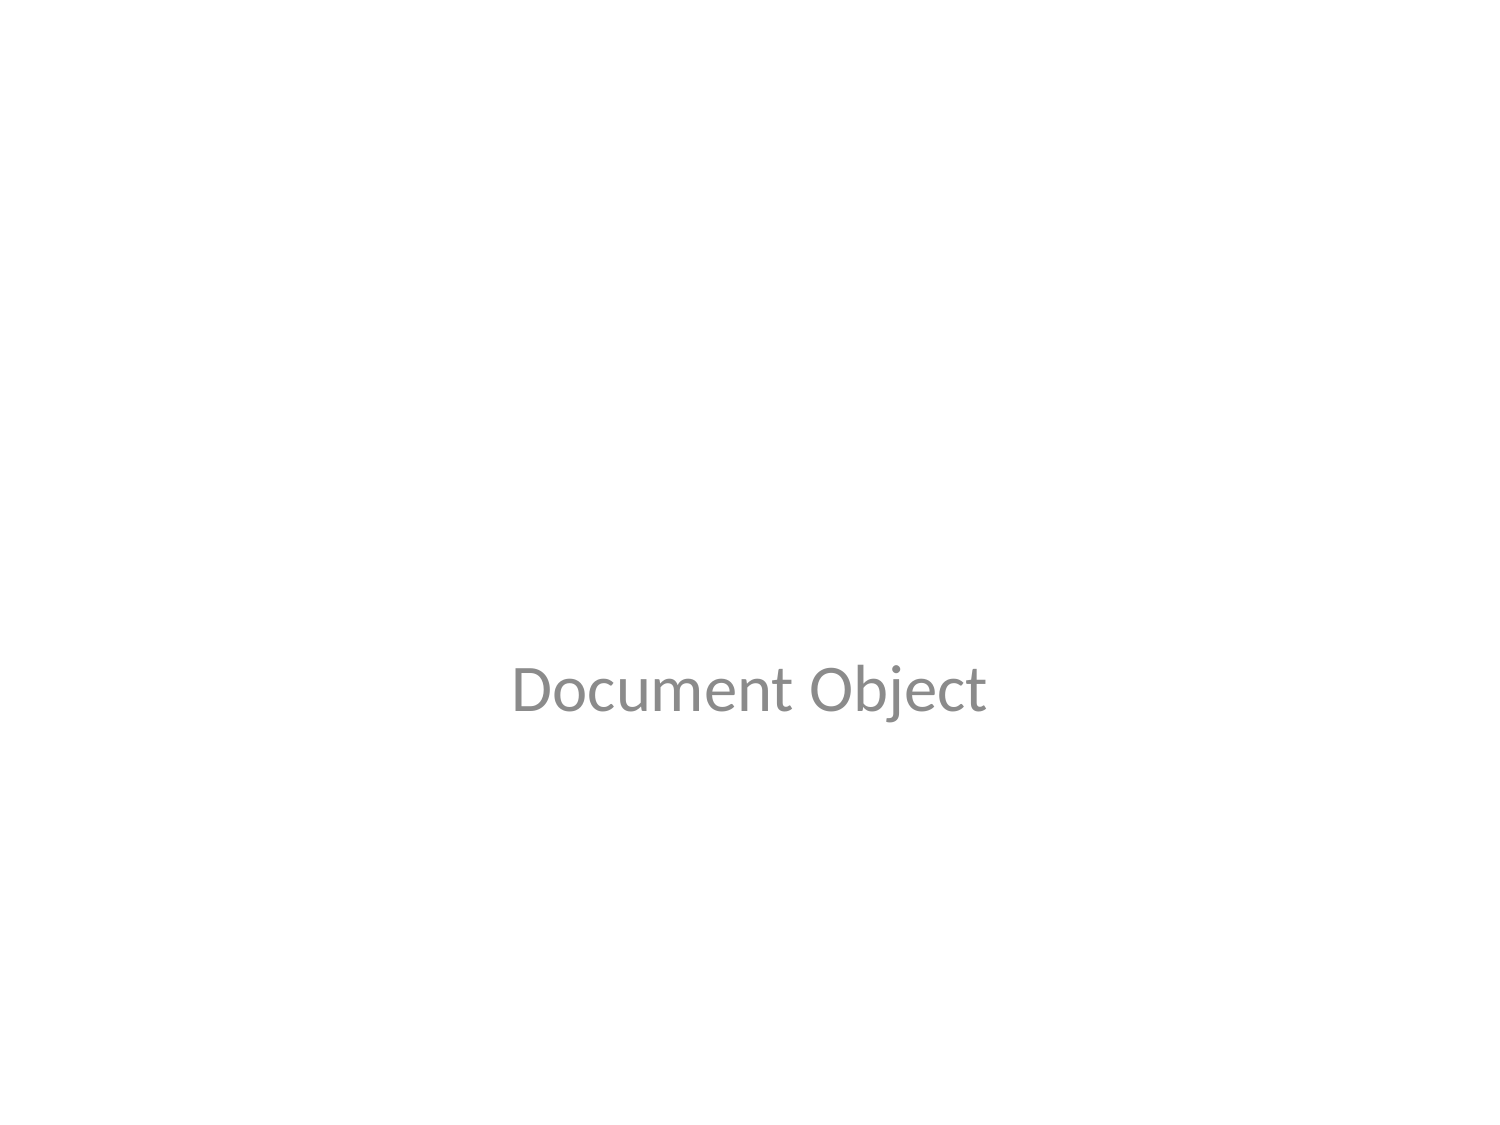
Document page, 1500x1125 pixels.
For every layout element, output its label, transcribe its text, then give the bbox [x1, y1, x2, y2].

subtitle Document Object [225, 637, 1275, 925]
